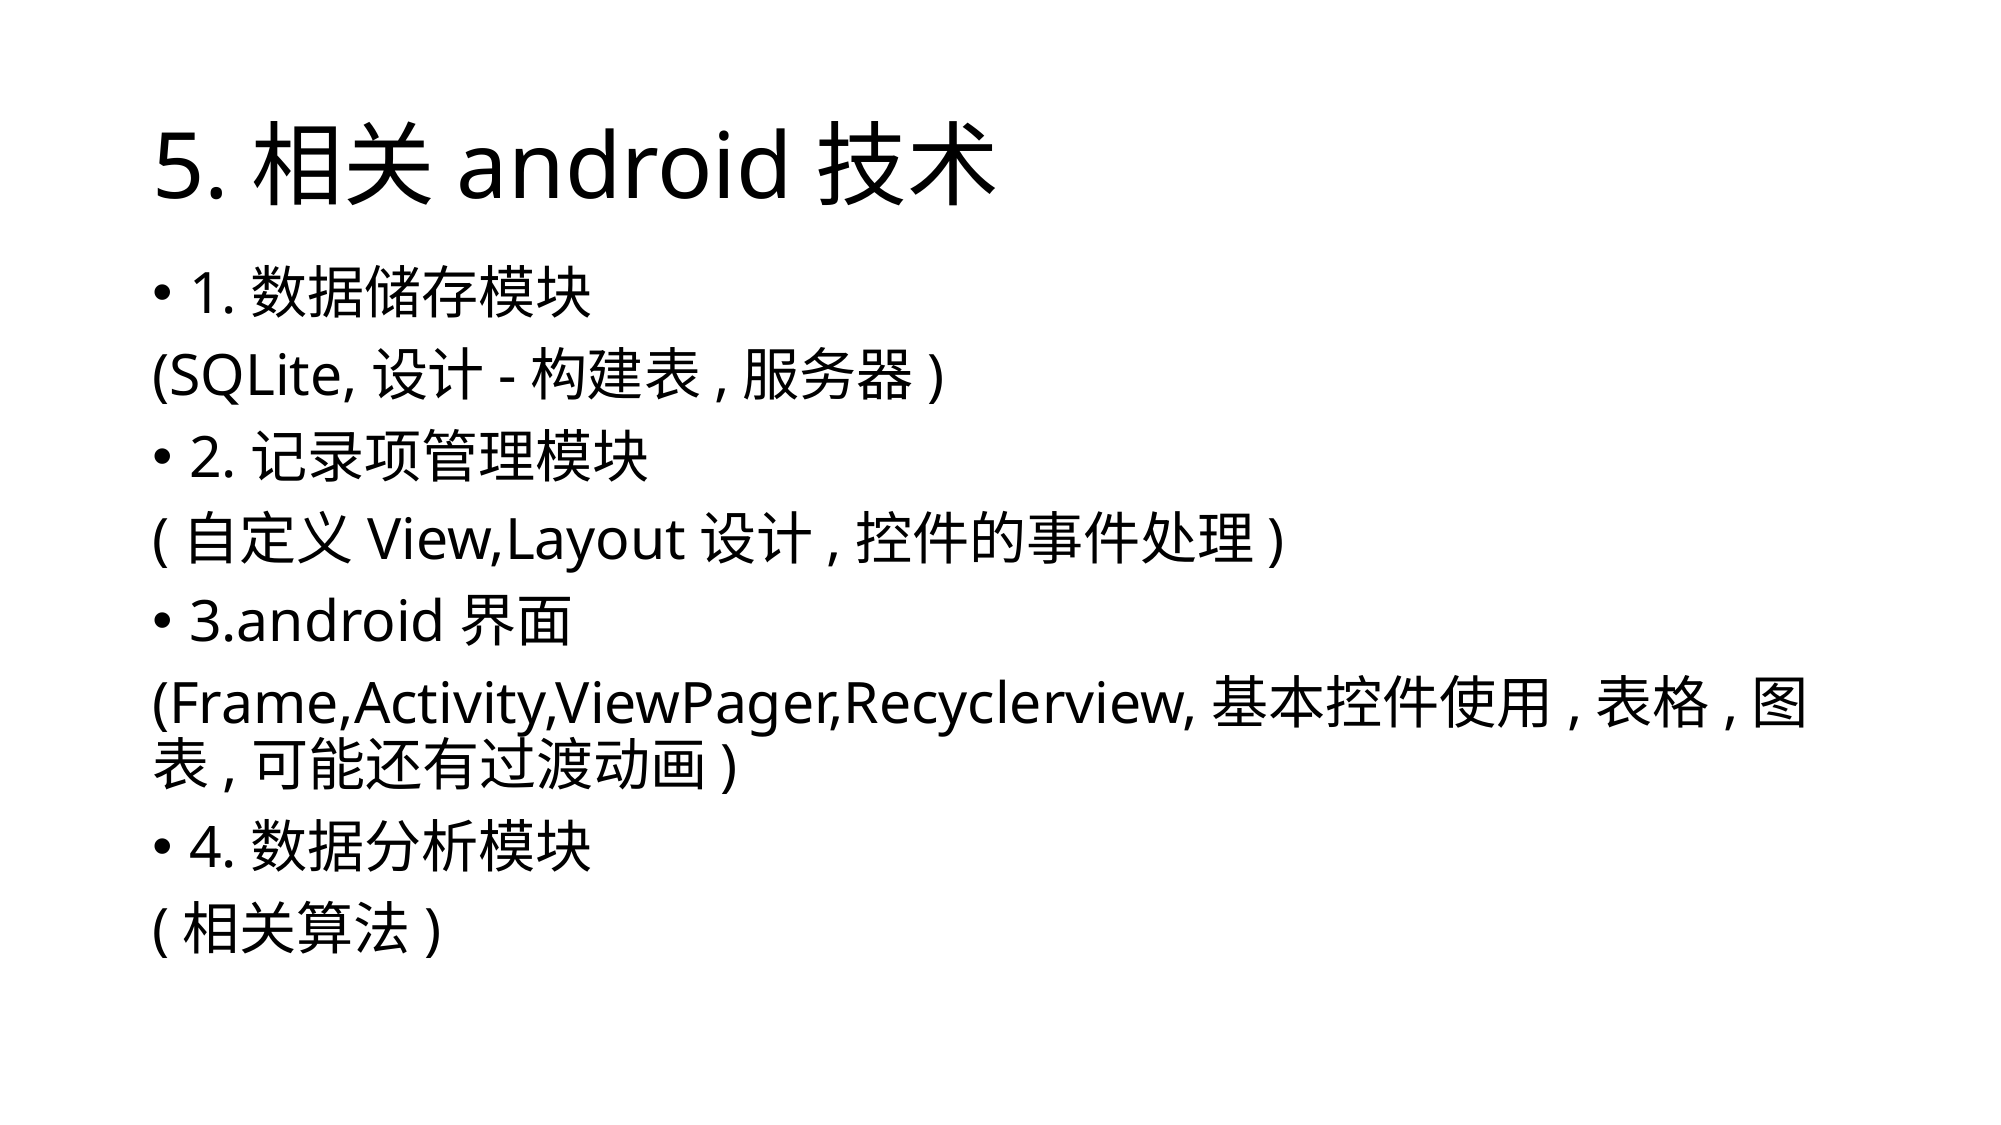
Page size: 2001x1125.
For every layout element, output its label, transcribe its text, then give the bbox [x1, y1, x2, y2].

title 5.相关android技术 [137, 59, 1863, 257]
list 1.数据储存模块 (SQLite,设计-构建表,服务器) 2.记录项管理模块 (自定义View,Layout设计,控件的事件处理) 3.android界面 (Frame,Activity,ViewPager,Recyclerview,基本控件使用,表格,图表,可能还有过渡动画) 4.数据分析模块 (相关算法) [137, 257, 1863, 971]
